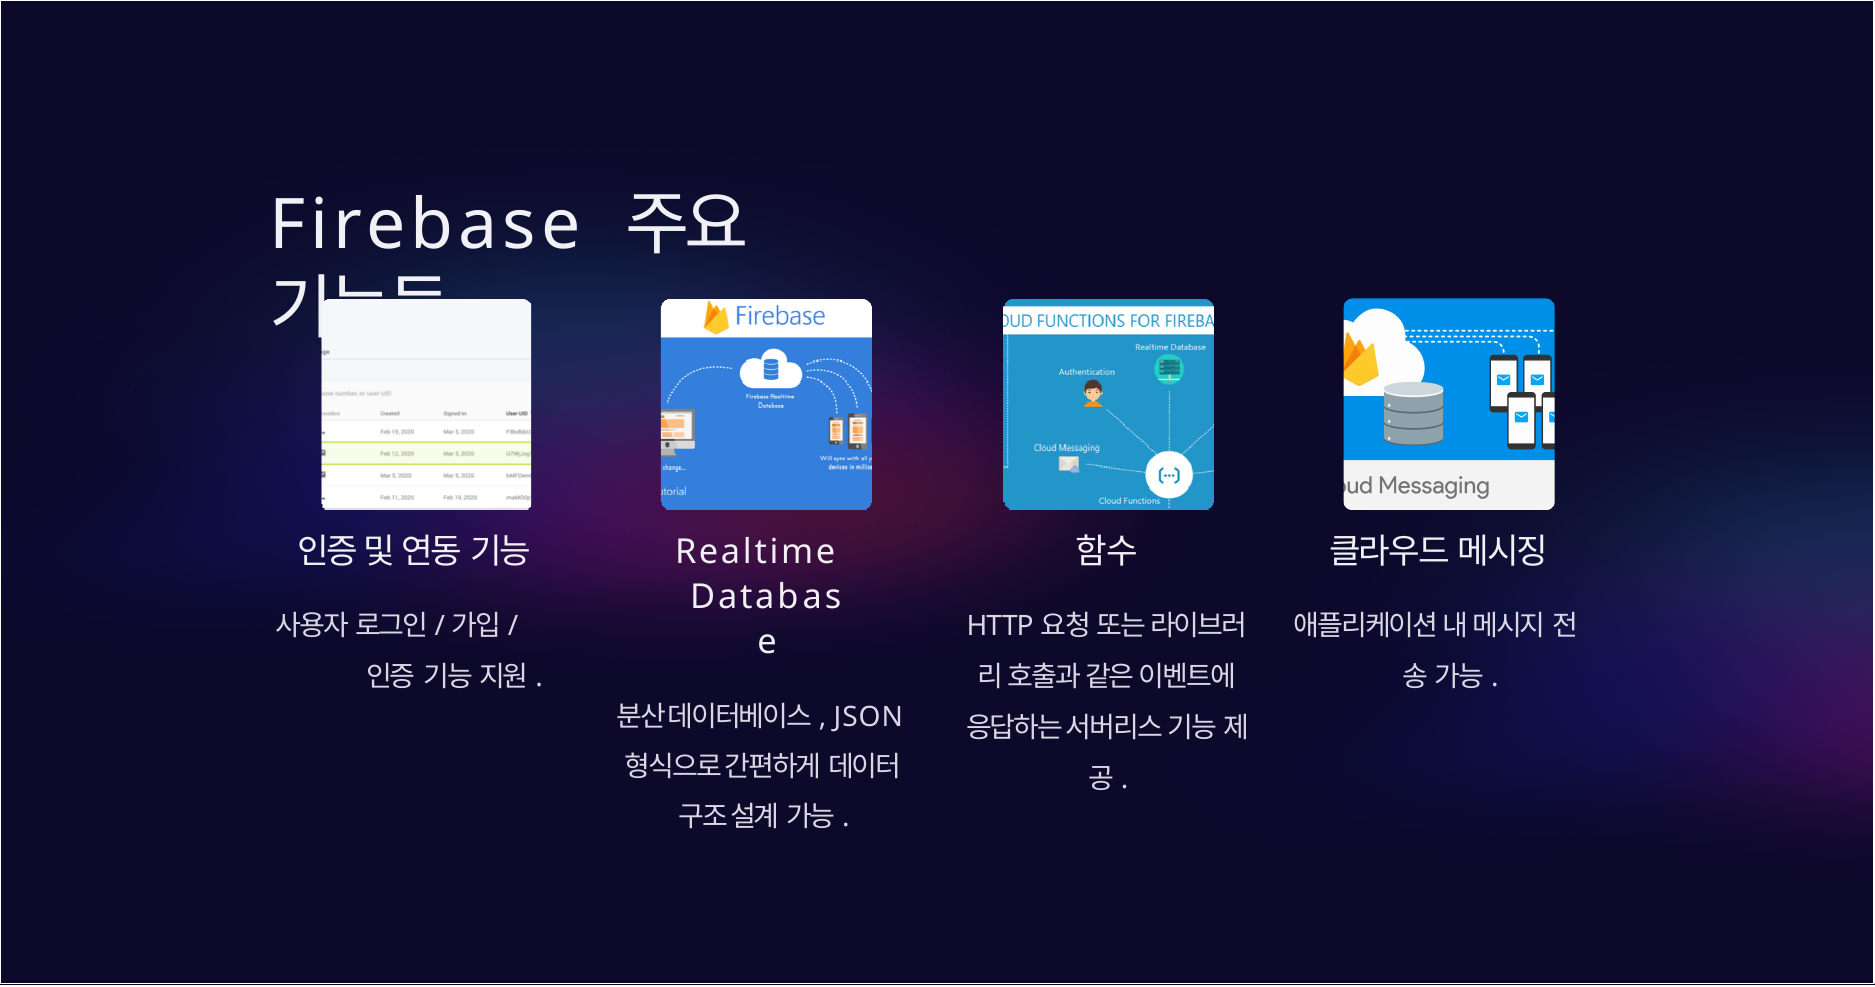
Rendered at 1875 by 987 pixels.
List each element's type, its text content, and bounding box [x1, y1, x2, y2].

text_box HTTP요청 또는 라이브러 리 호출과 같은 이벤트에 응답하는 서버리스 기능 제 공. [950, 587, 1265, 794]
text_box Realtime Database 분산 데이터베이스, JSON 형식으로 간편하게 데이터 구조 설계 가능. [609, 523, 918, 833]
text_box 인증 및 연동 기능 [294, 526, 557, 571]
text_box 사용자 로그인/가입/인증 기능 지원. [273, 587, 572, 693]
text_box 함수 [1073, 526, 1143, 571]
text_box [1003, 298, 1214, 510]
text_box 클라우드 메시징 [1327, 526, 1571, 571]
text_box [660, 298, 872, 510]
text_box [320, 298, 532, 510]
text_box 애플리케이션 내 메시지 전 송 가능. [1291, 587, 1606, 693]
title Firebase 주요 기능들 [267, 176, 929, 347]
text_box [1343, 298, 1555, 510]
